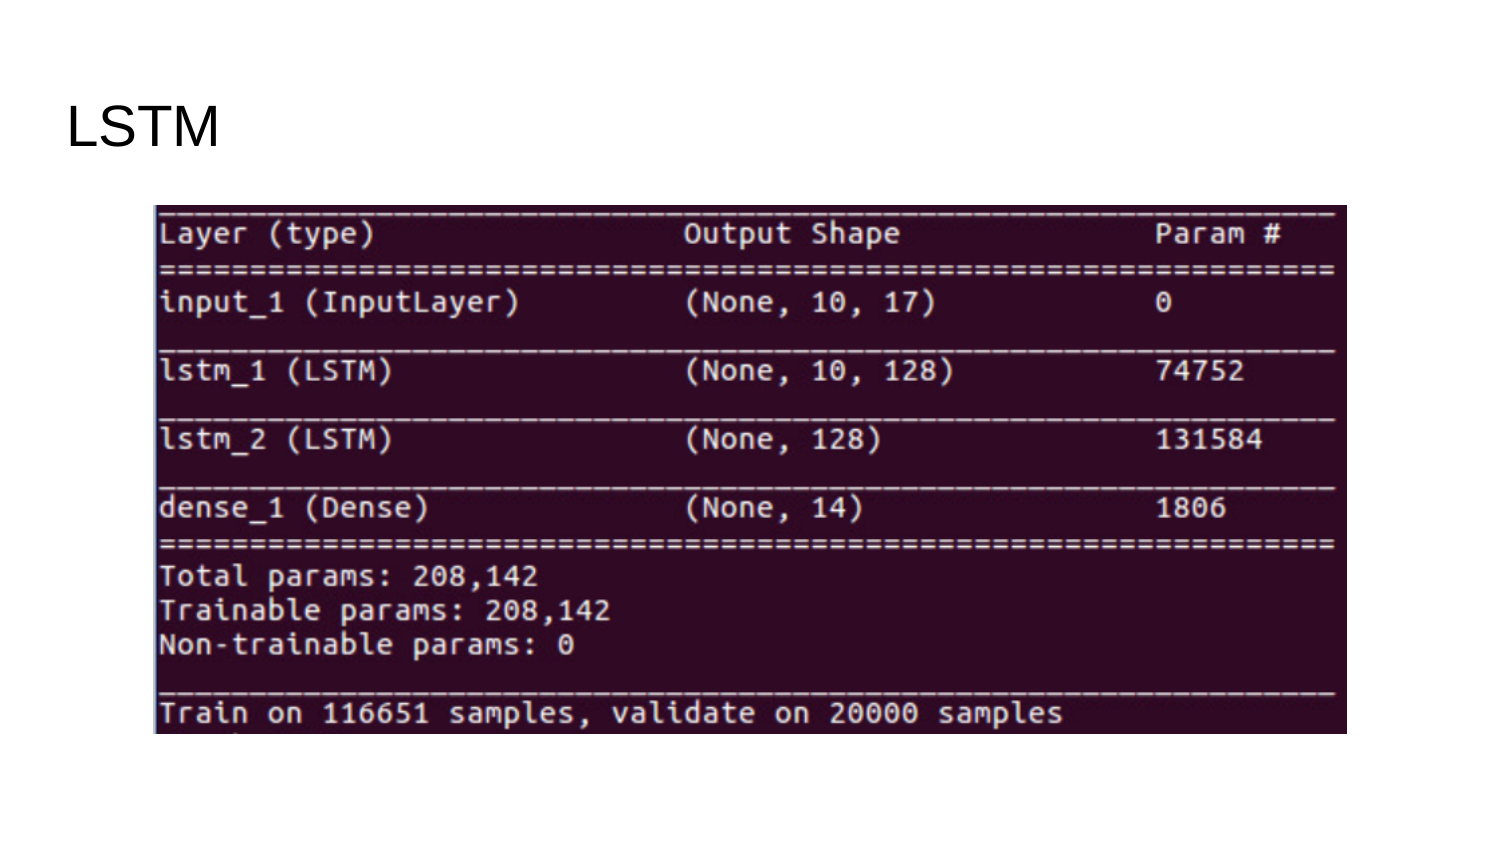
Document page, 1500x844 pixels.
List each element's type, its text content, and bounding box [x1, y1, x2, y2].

title LSTM [51, 72, 1449, 167]
picture [153, 205, 1347, 734]
